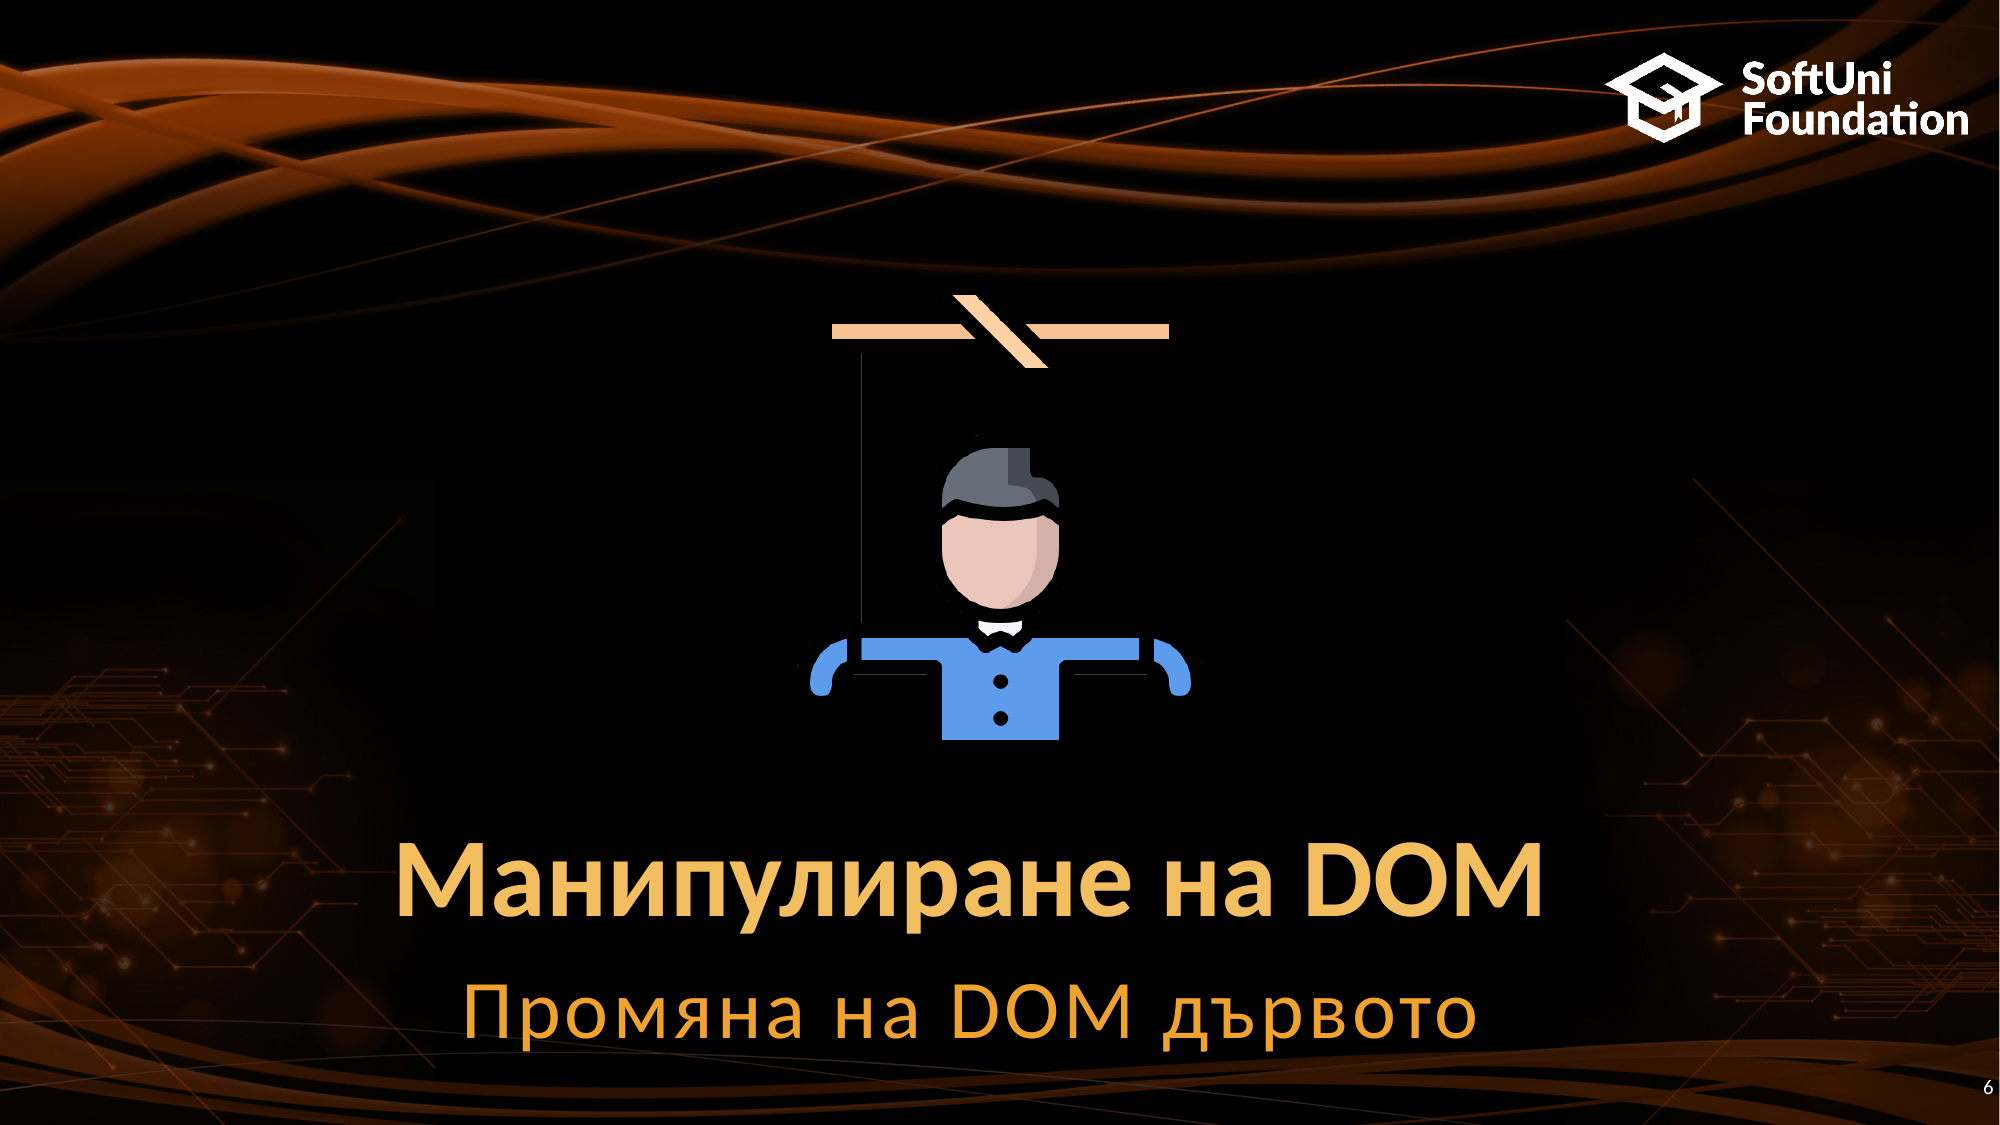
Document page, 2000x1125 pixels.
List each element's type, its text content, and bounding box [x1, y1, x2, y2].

picture [0, 0, 2000, 1125]
slide_number 6 [1929, 1070, 2000, 1103]
title Манипулиране на DOM [237, 812, 1704, 944]
list Промяна на DOM дървото [237, 944, 1704, 1057]
